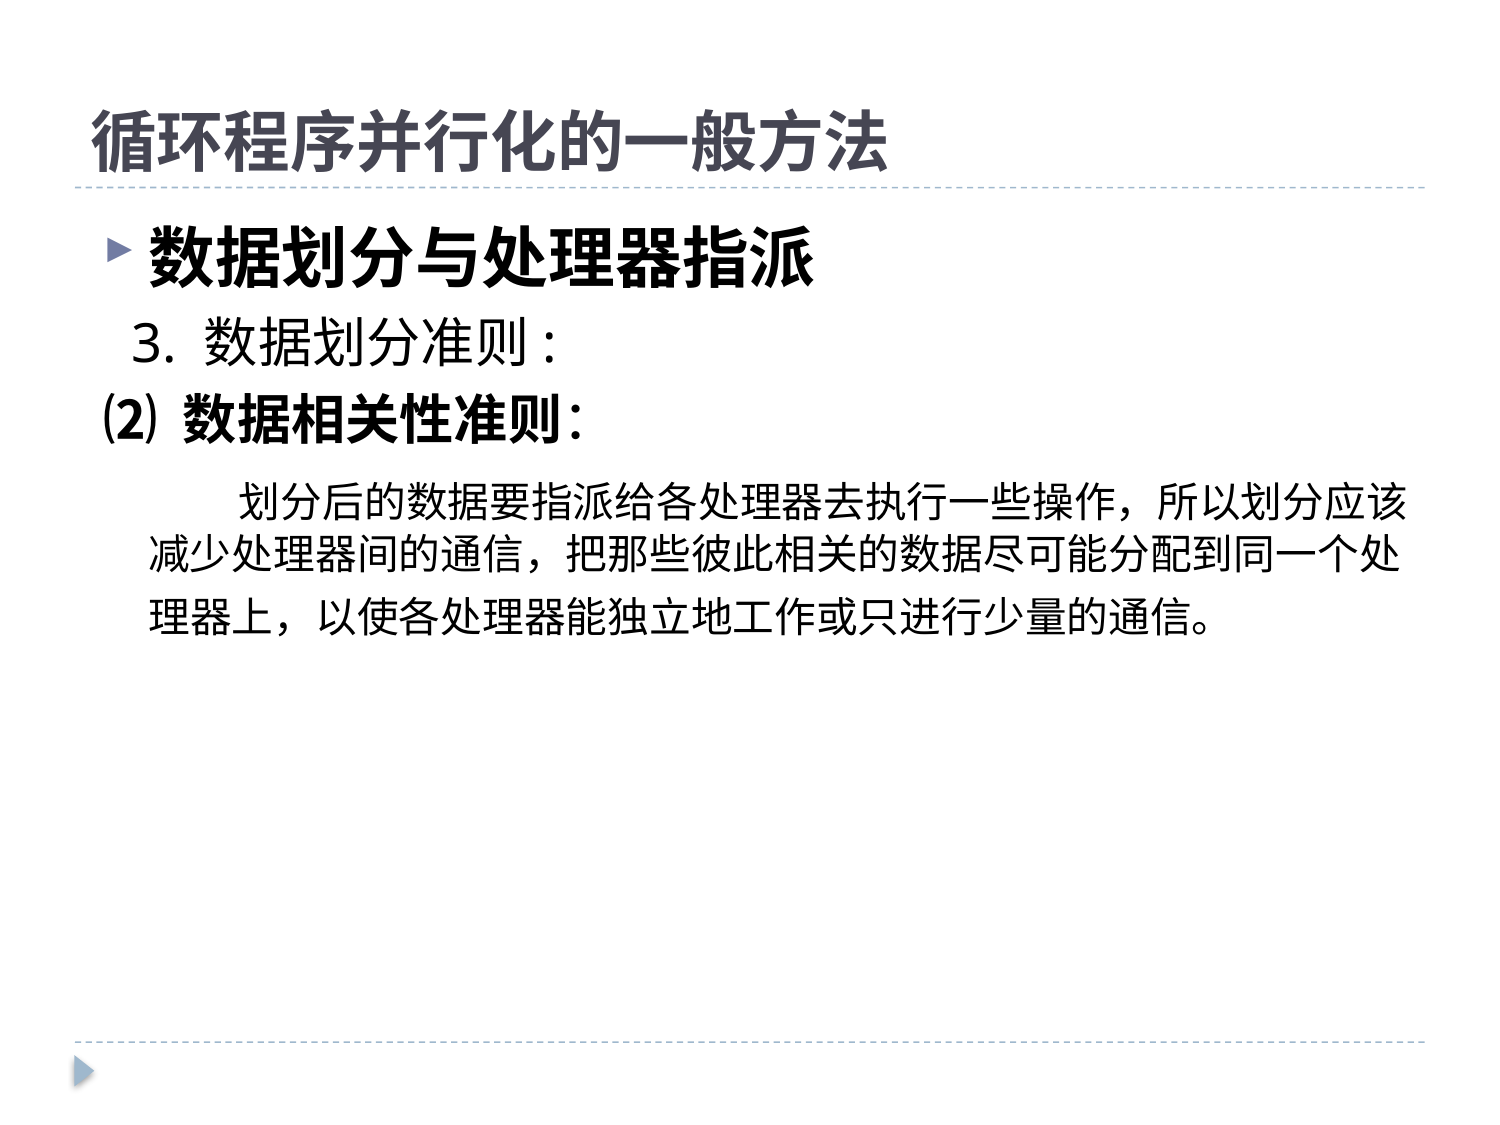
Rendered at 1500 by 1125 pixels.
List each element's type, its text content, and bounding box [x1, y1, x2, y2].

list 数据划分与处理器指派 3. 数据划分准则: ⑵ 数据相关性准则： 划分后的数据要指派给各处理器去执行一些操作，所以划分应该减少处理器间的通信，把那些彼此相关的数据尽可能分配到同一个处理器上，以使各处理器能独立地工作或只进行少量的通信。 [88, 208, 1439, 1018]
title 循环程序并行化的一般方法 [75, 24, 1425, 188]
